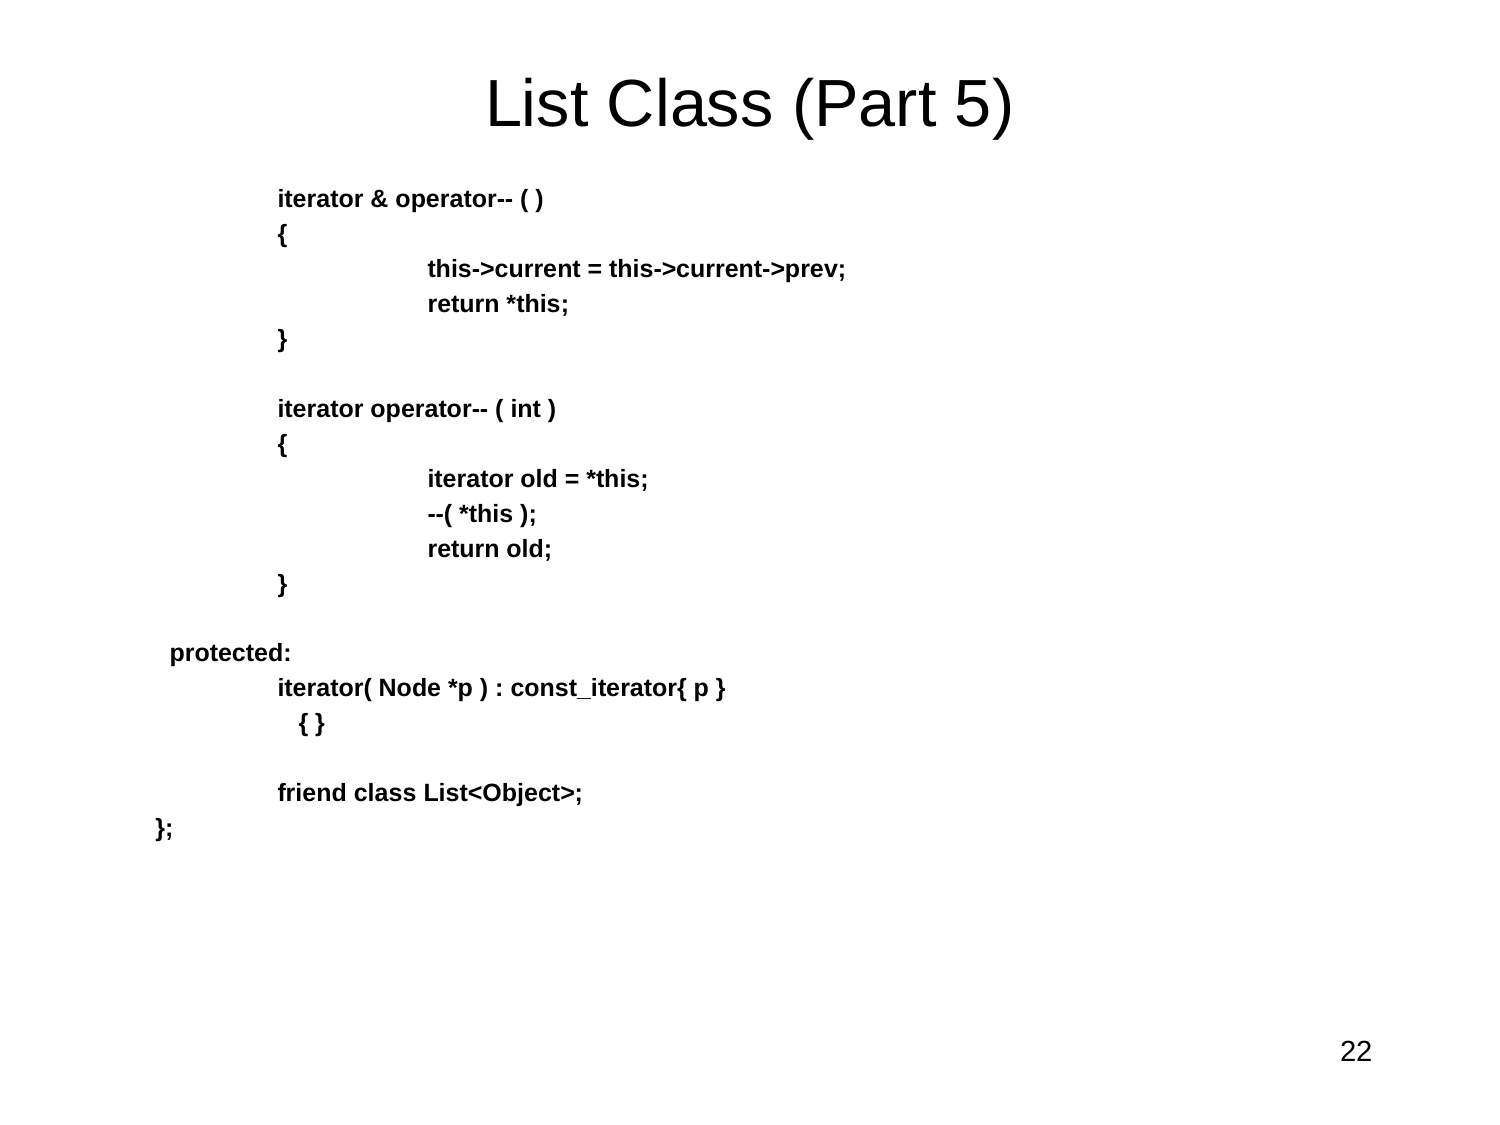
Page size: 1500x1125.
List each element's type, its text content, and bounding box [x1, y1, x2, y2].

title List Class (Part 5) [112, 50, 1388, 150]
slide_number 22 [1074, 1024, 1388, 1101]
list iterator & operator-- ( ) { this->current = this->current->prev; return *this; } iterator operator-- ( int ) { iterator old = *this; --( *this ); return old; } protected: iterator( Node *p ) : const_iterator{ p } { } friend class List<Object>; }; [112, 174, 1388, 1050]
